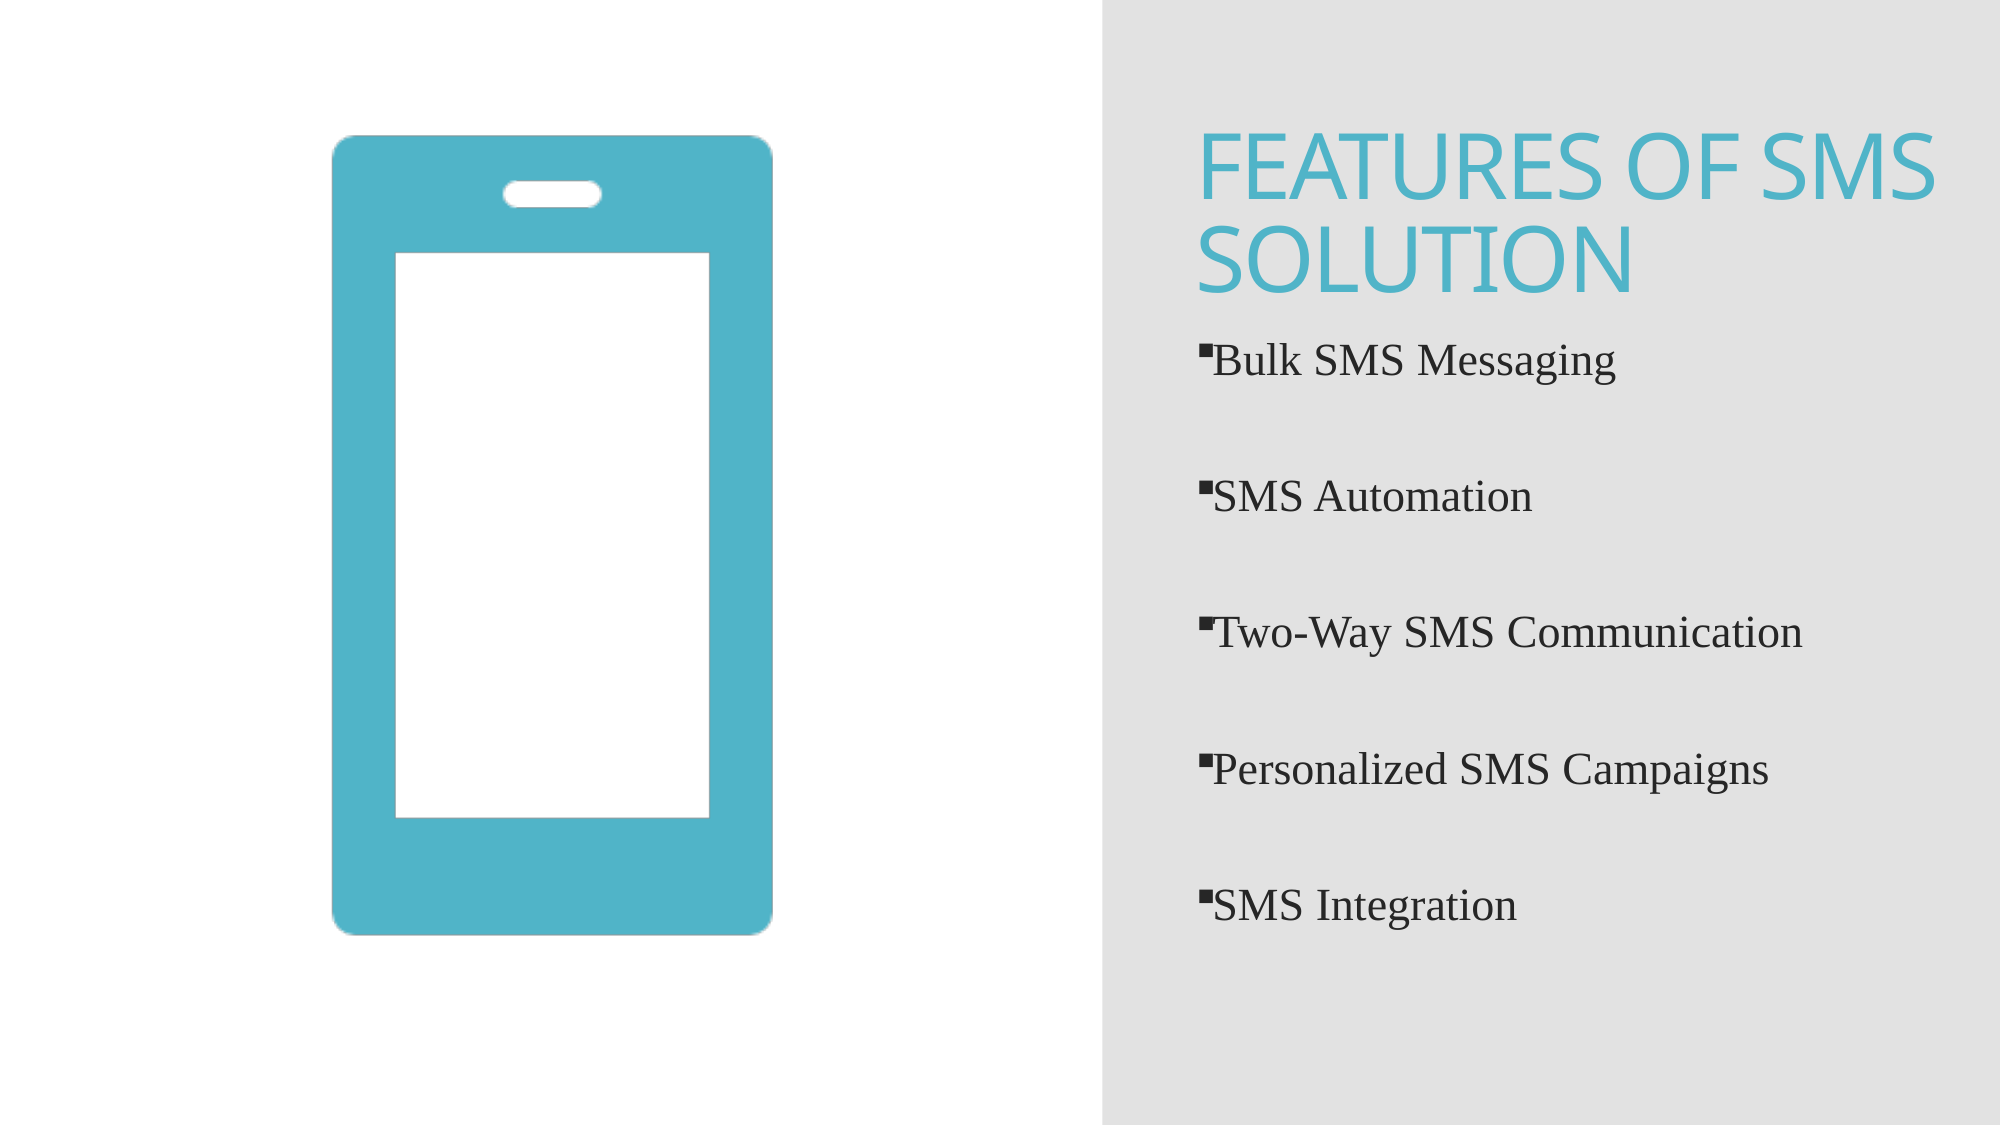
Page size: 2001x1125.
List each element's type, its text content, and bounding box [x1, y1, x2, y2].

picture [121, 105, 984, 967]
text_box [1101, 0, 2000, 1125]
list Bulk SMS Messaging SMS Automation Two-Way SMS Communication Personalized SMS Campaigns SMS Integration [1180, 329, 1929, 943]
title FEATURES OF SMS SOLUTION [1180, 81, 1972, 354]
